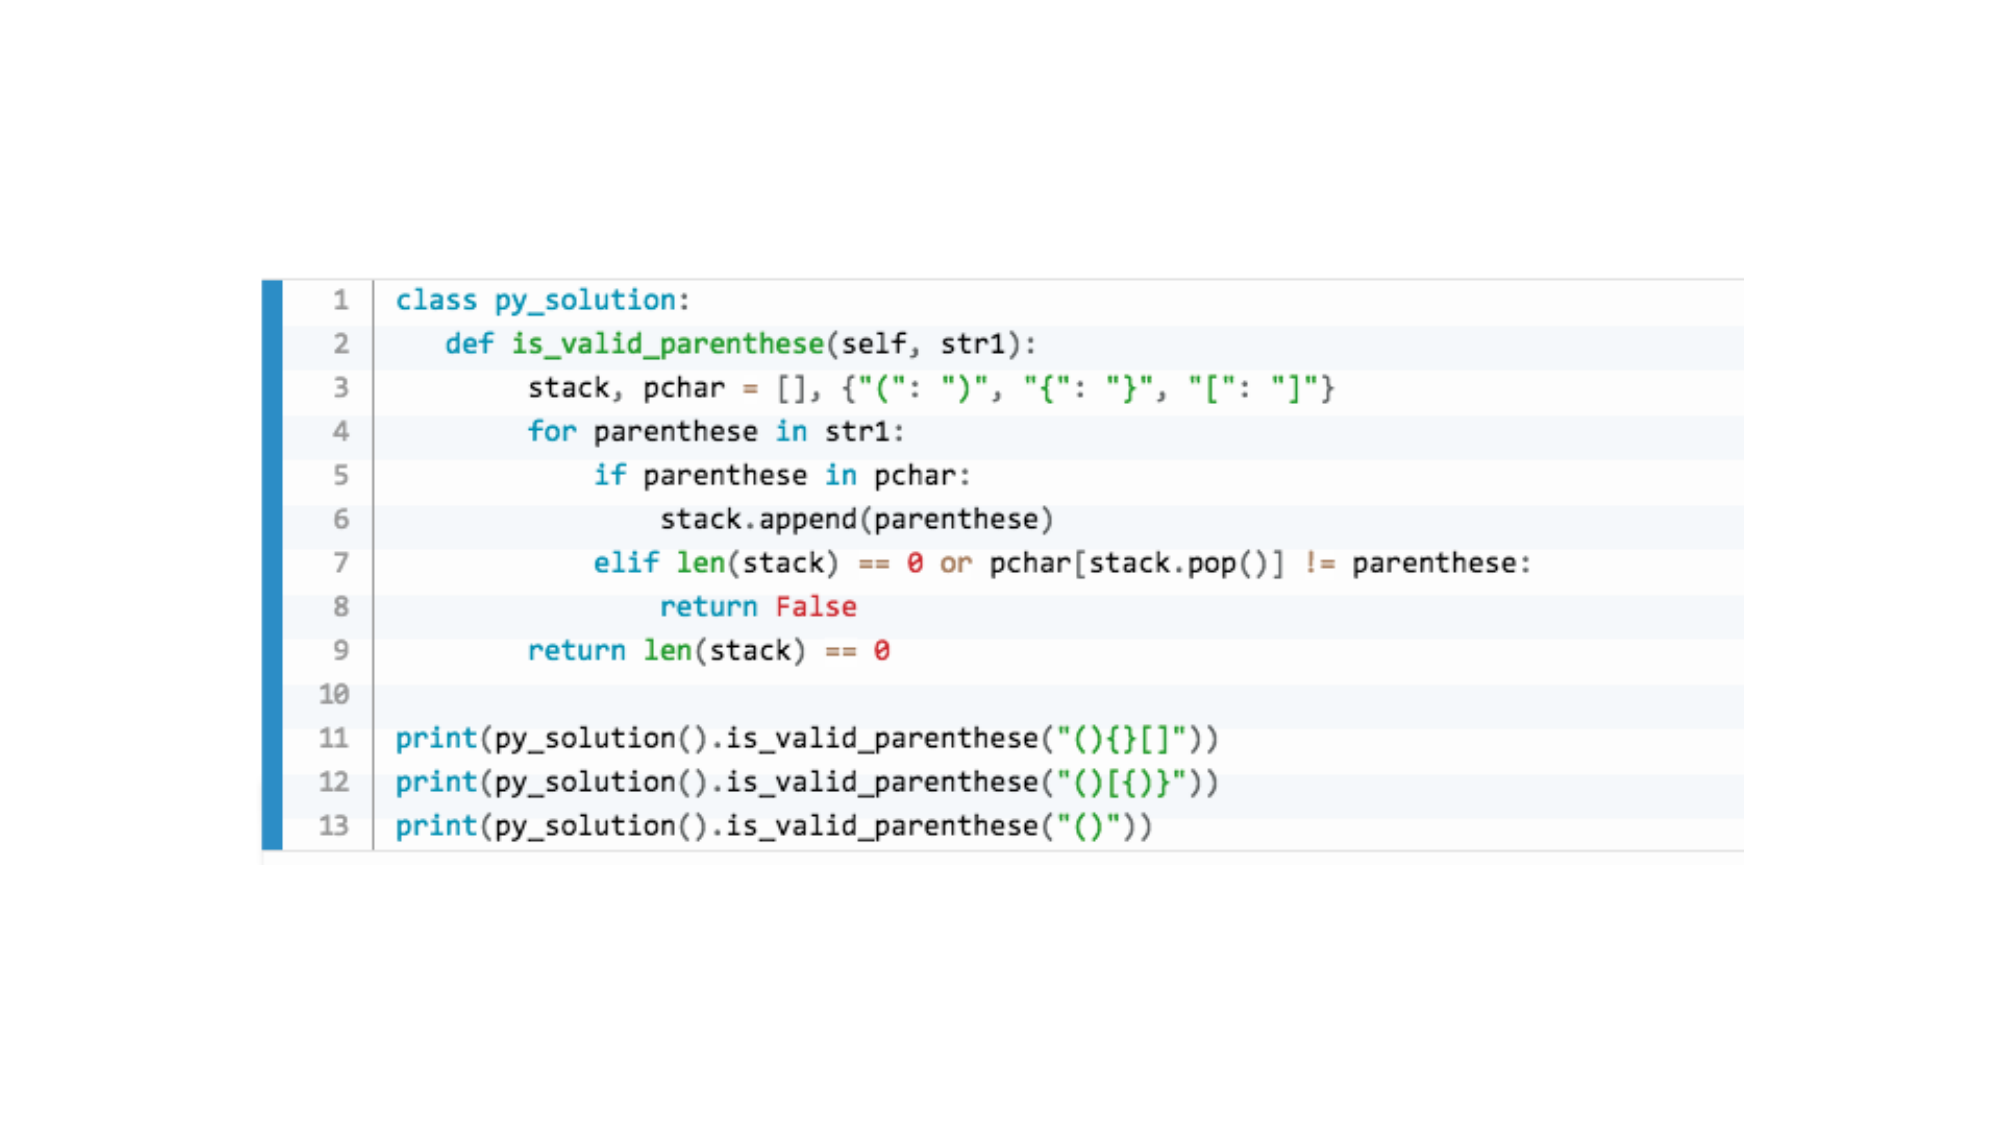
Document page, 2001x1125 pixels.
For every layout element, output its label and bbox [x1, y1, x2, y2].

picture [256, 260, 1744, 865]
